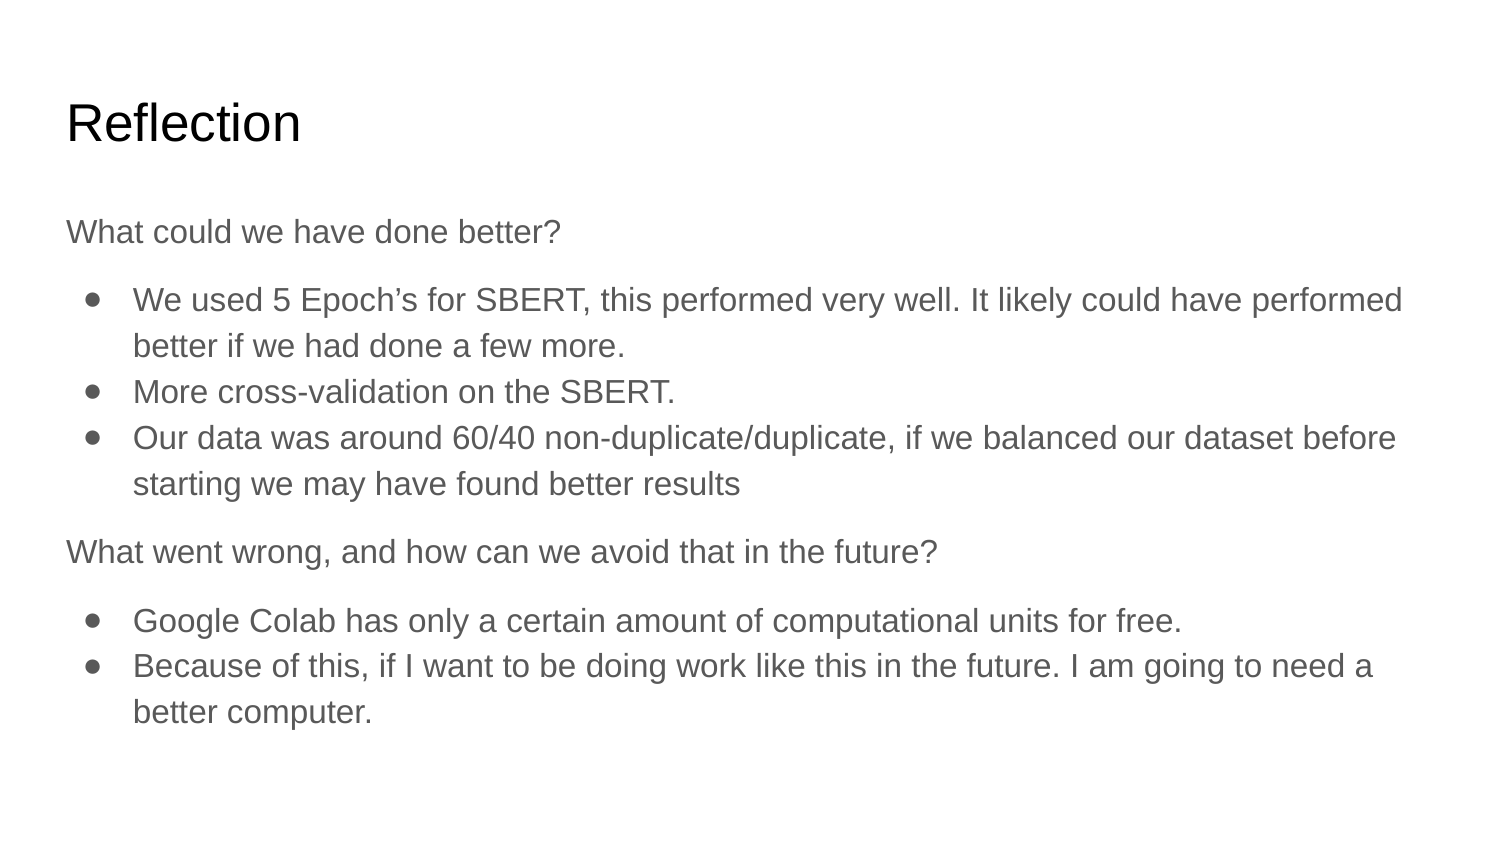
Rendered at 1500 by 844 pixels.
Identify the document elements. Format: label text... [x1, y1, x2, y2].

title Reflection [51, 72, 1449, 167]
list What could we have done better? We used 5 Epoch’s for SBERT, this performed very well. It likely could have performed better if we had done a few more. More cross-validation on the SBERT. Our data was around 60/40 non-duplicate/duplicate, if we balanced our dataset before starting we may have found better results What went wrong, and how can we avoid that in the future? Google Colab has only a certain amount of computational units for free. Because of this, if I want to be doing work like this in the future. I am going to need a better computer. [51, 189, 1449, 750]
